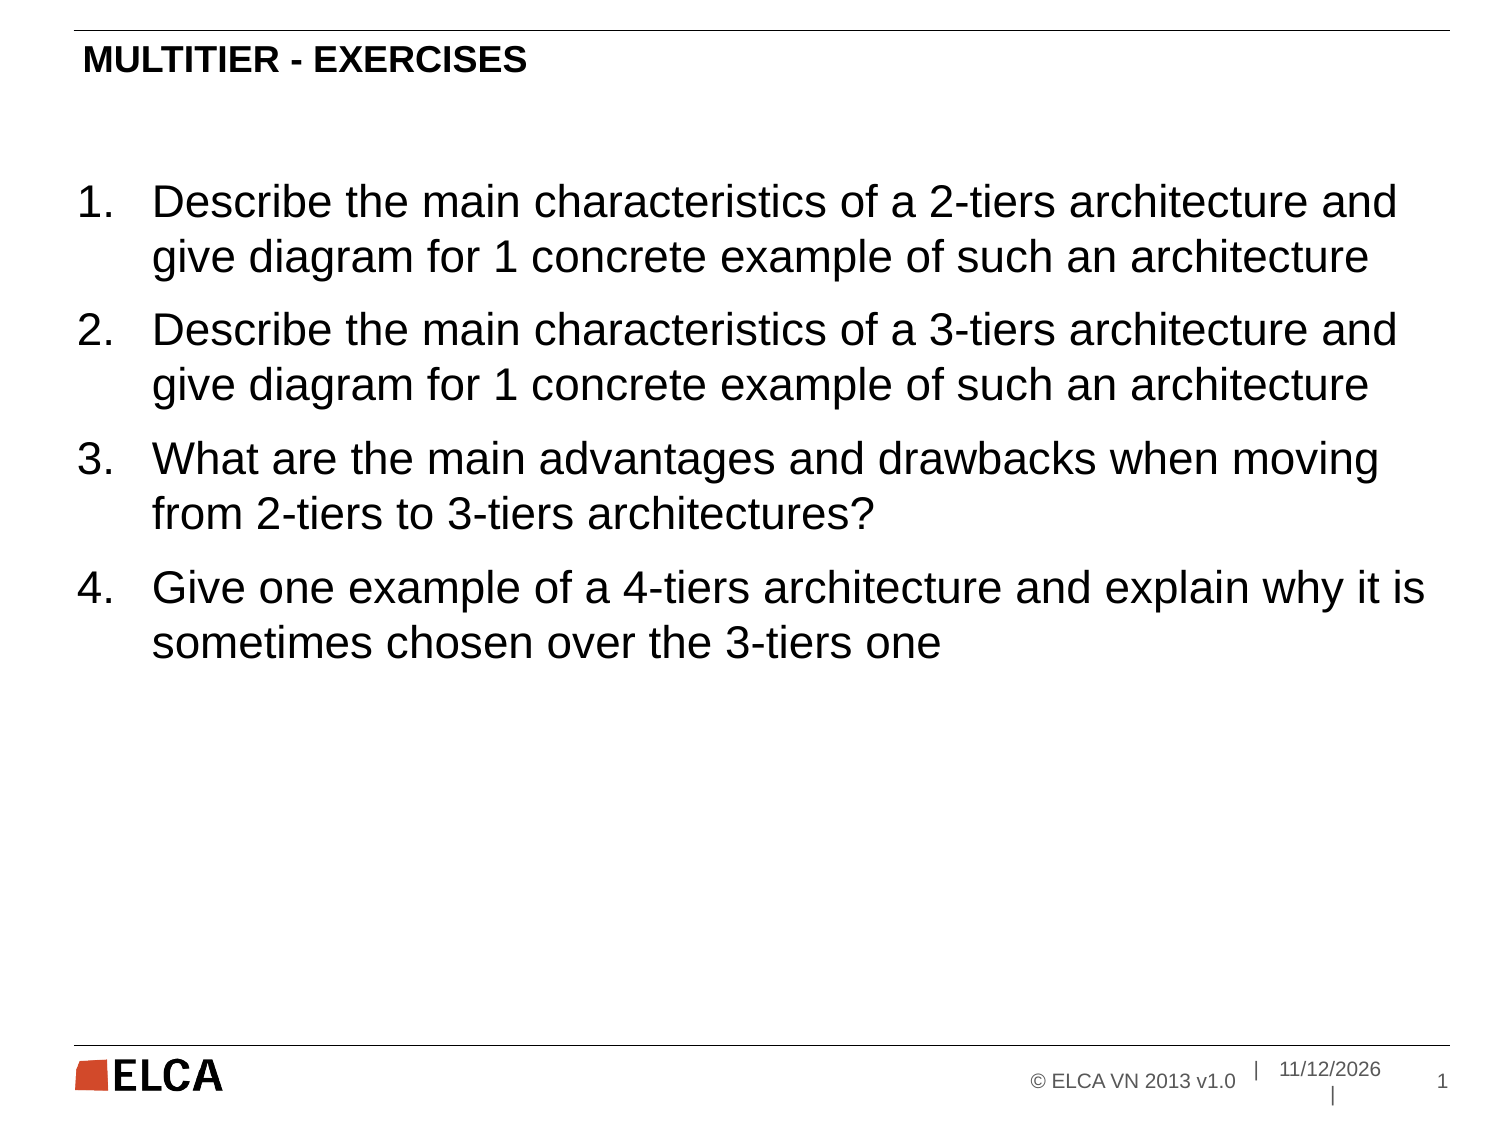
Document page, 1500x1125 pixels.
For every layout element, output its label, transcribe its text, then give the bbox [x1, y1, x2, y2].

footer © ELCA VN 2013 v1.0 [745, 1062, 1248, 1099]
slide_number 1 [1407, 1062, 1449, 1099]
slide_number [1253, 1062, 1407, 1099]
list Describe the main characteristics of a 2-tiers architecture and give diagram for 1 concrete example of such an architecture Describe the main characteristics of a 3-tiers architecture and give diagram for 1 concrete example of such an architecture What are the main advantages and drawbacks when moving from 2-tiers to 3-tiers architectures? Give one example of a 4-tiers architecture and explain why it is sometimes chosen over the 3-tiers one [70, 165, 1447, 1028]
picture [75, 1058, 231, 1093]
title Multitier - Exercises [76, 30, 1453, 85]
